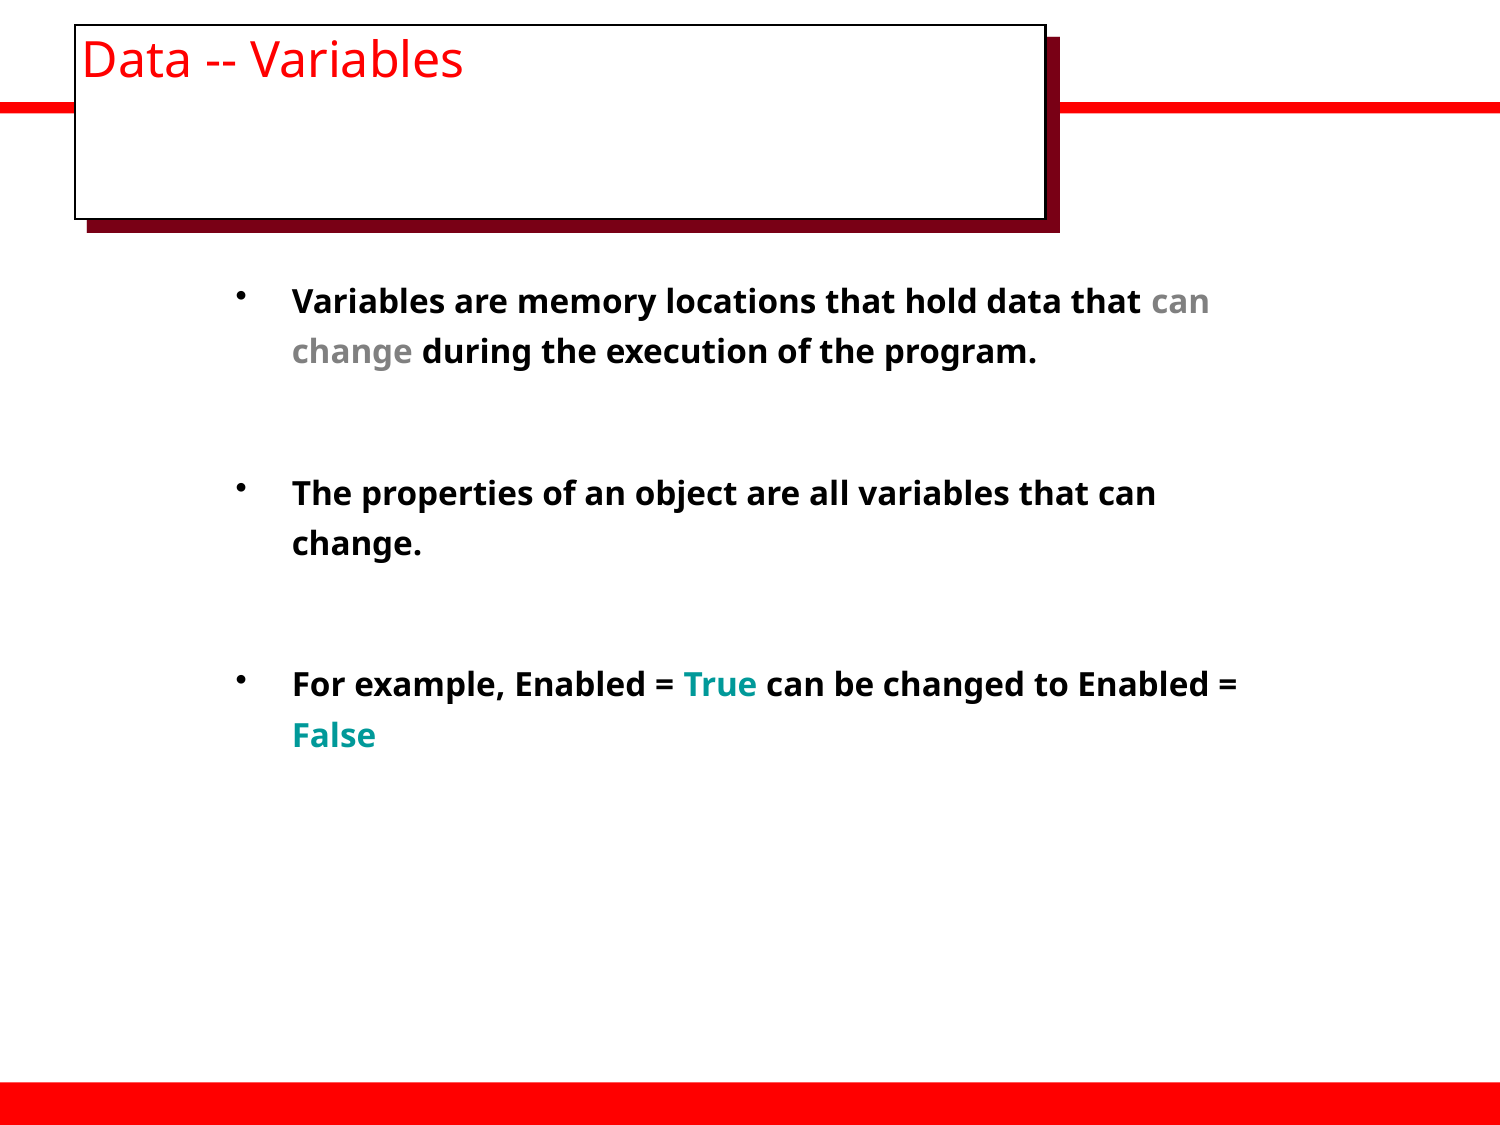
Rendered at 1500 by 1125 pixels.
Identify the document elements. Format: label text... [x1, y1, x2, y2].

list Variables are memory locations that hold data that can change during the execution of the program. The properties of an object are all variables that can change. For example, Enabled = True can be changed to Enabled = False [220, 262, 1313, 877]
title Data -- Variables [74, 24, 1046, 219]
